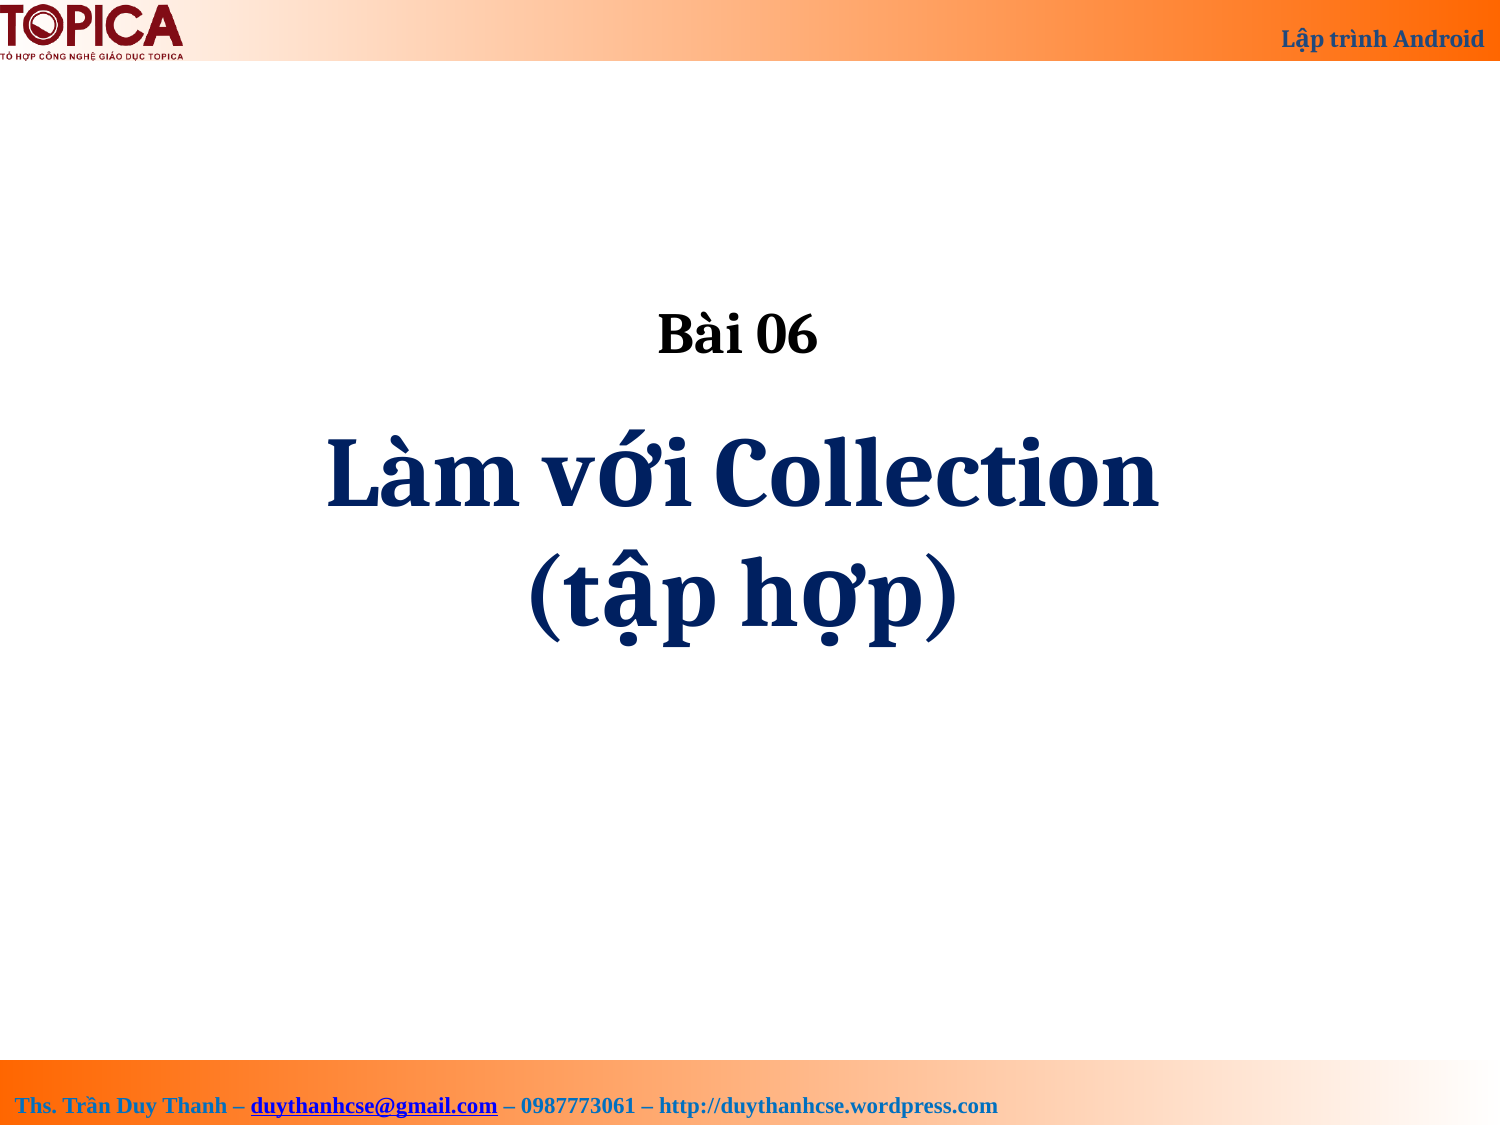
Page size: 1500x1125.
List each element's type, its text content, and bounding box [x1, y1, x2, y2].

picture [0, 4, 183, 61]
text_box Làm với Collection (tập hợp) [149, 474, 1338, 579]
text_box Bài 06 [643, 287, 834, 373]
